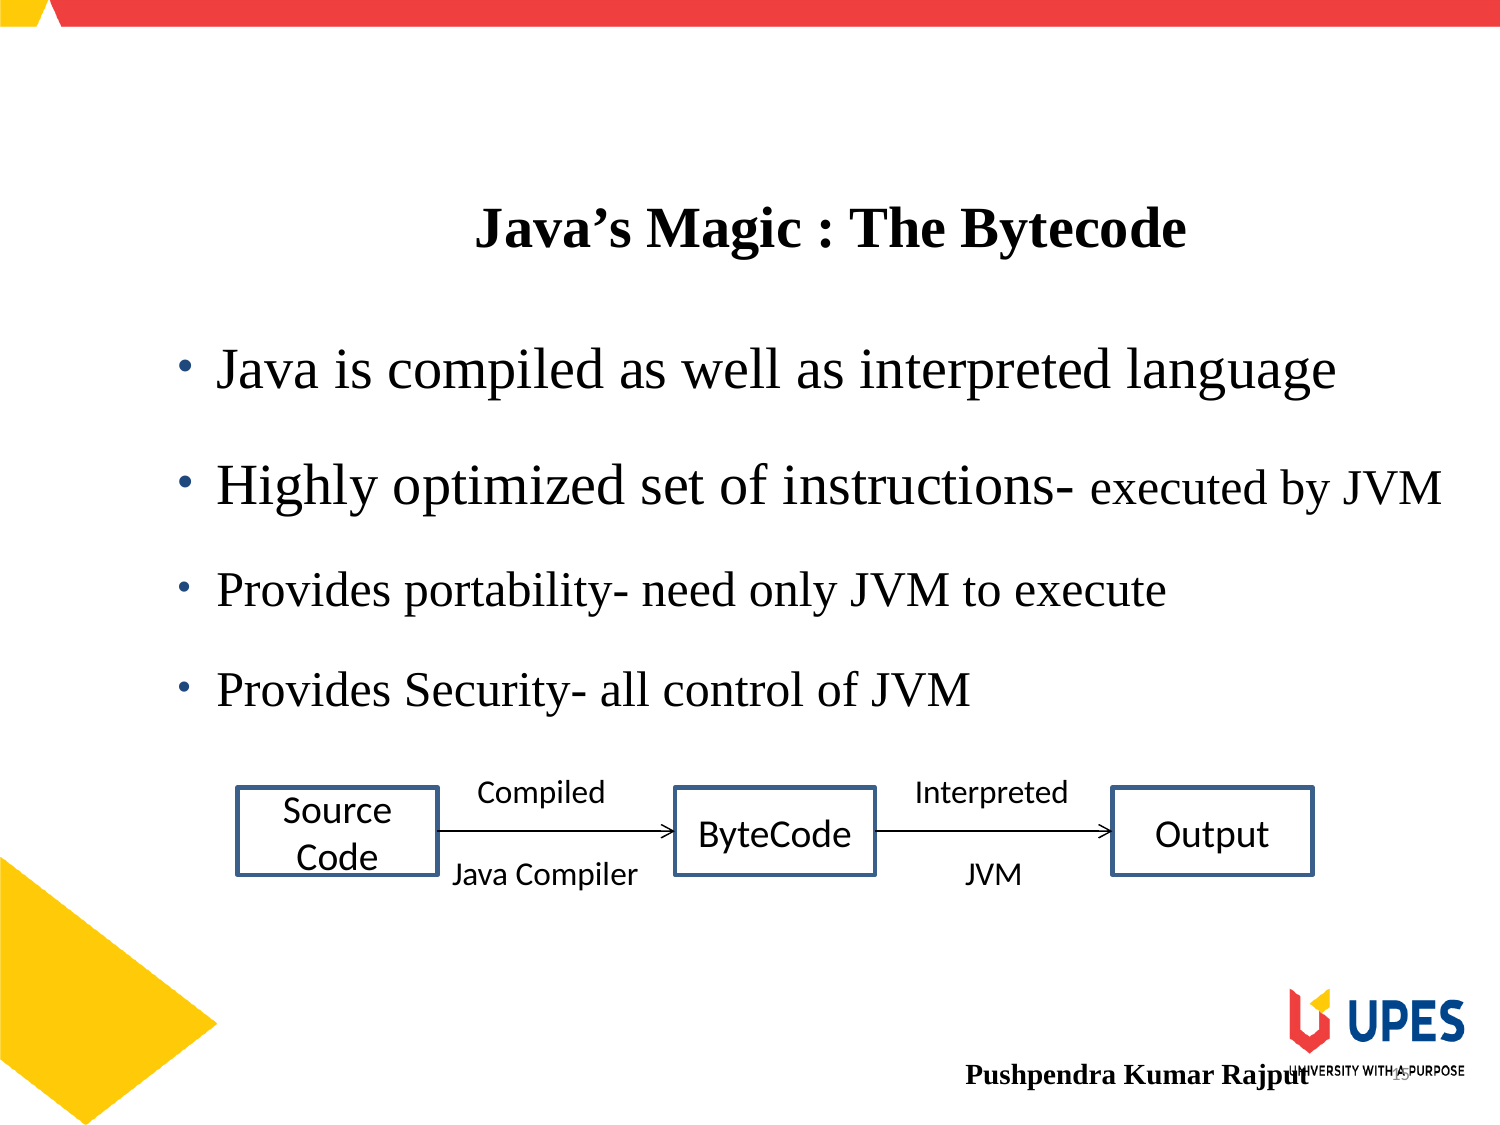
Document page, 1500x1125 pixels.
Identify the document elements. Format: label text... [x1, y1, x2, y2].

slide_number 15 [1074, 1042, 1425, 1103]
text_box SCHOOL OF ENGINEERING & TECHNOLOGY DEPARTMENT OF COMPUTER SCIENCE AND ENGINEERING [474, 20, 1450, 87]
text_box Source Code [235, 785, 440, 877]
text_box ByteCode [673, 785, 877, 877]
text_box Java is compiled as well as interpreted language Highly optimized set of instructions- executed by JVM Provides portability- need only JVM to execute Provides Security- all control of JVM [162, 287, 1475, 1038]
text_box Java Compiler [437, 844, 675, 900]
footer Pushpendra Kumar Rajput [900, 1042, 1074, 1103]
picture [0, 0, 1500, 1125]
text_box JVM [900, 844, 1088, 900]
text_box Output [1110, 785, 1315, 877]
text_box Interpreted [900, 762, 1088, 818]
text_box Java’s Magic : The Bytecode [249, 174, 1413, 263]
text_box Compiled [462, 762, 638, 818]
